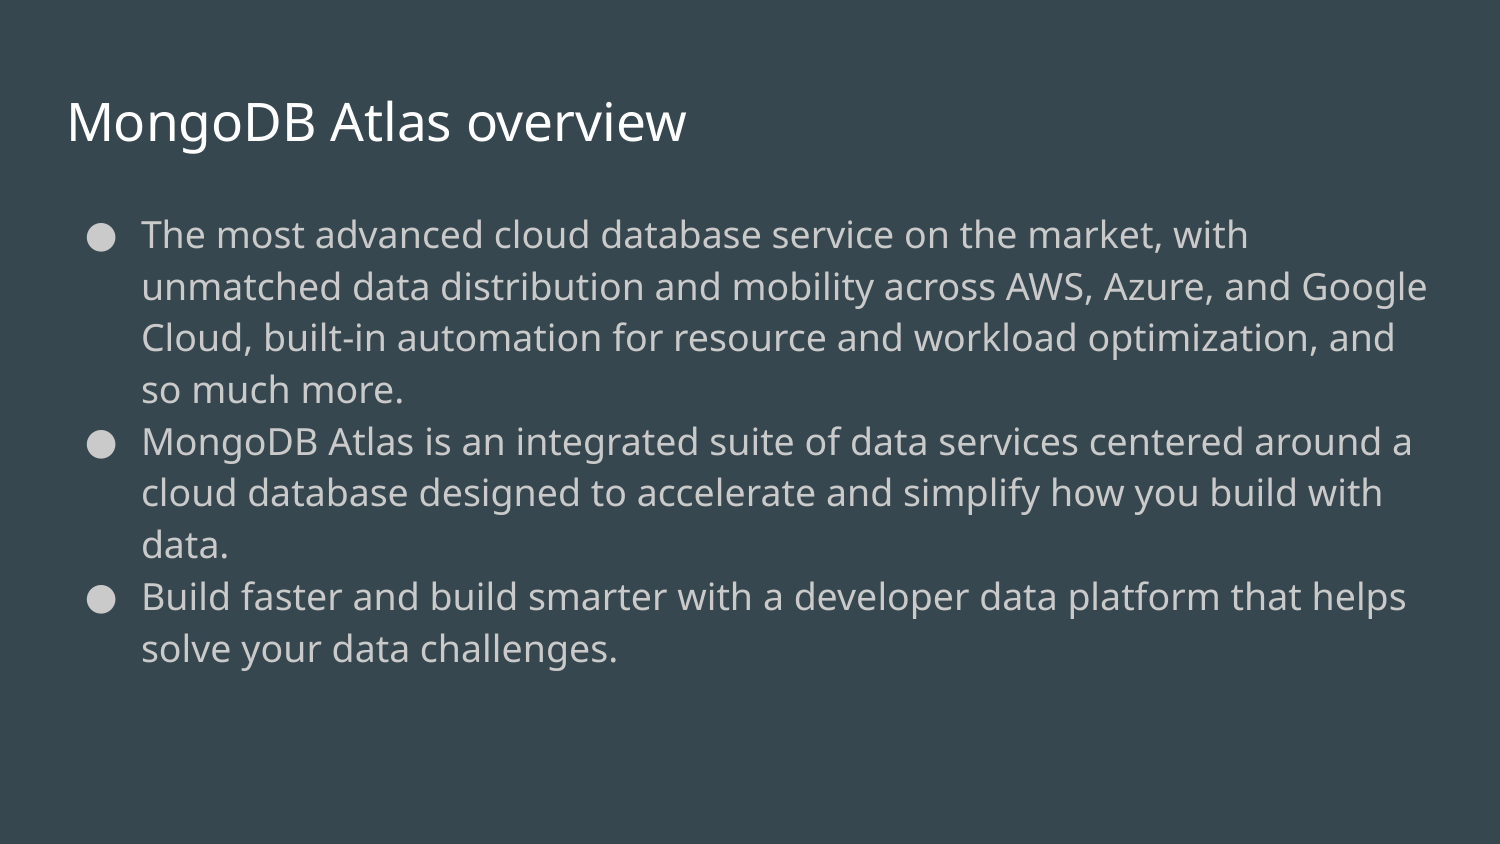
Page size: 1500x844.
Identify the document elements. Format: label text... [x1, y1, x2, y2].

list The most advanced cloud database service on the market, with unmatched data distribution and mobility across AWS, Azure, and Google Cloud, built-in automation for resource and workload optimization, and so much more. MongoDB Atlas is an integrated suite of data services centered around a cloud database designed to accelerate and simplify how you build with data. Build faster and build smarter with a developer data platform that helps solve your data challenges. [51, 189, 1449, 750]
title MongoDB Atlas overview [51, 72, 1449, 167]
